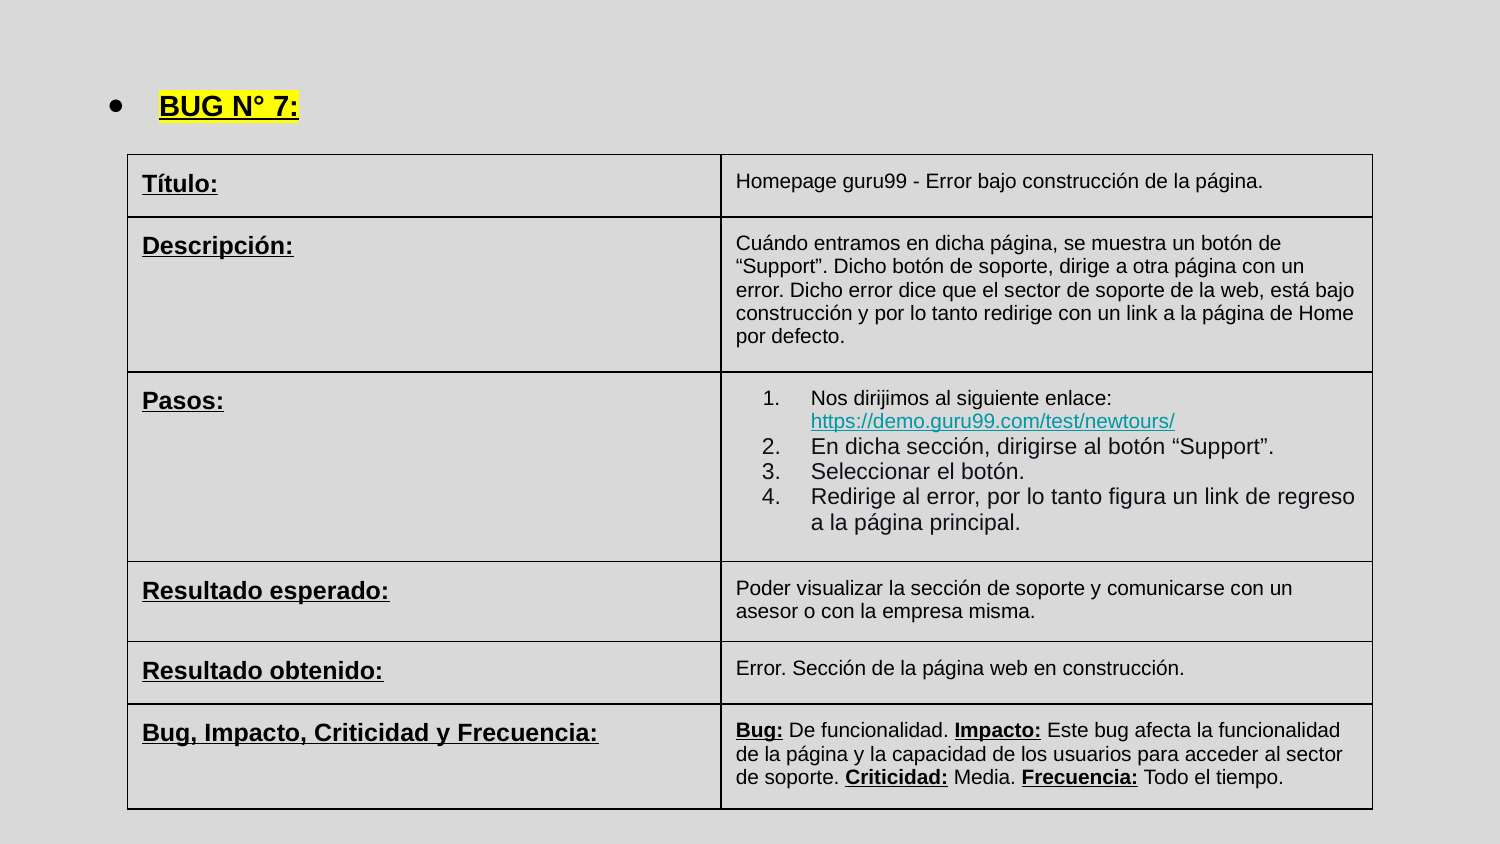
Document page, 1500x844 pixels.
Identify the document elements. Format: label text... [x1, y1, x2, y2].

table_cell Descripción: [128, 218, 720, 371]
table_cell Bug, Impacto, Criticidad y Frecuencia: [128, 705, 720, 808]
table_cell Bug: De funcionalidad. Impacto: Este bug afecta la funcionalidad de la página y la capacidad de los usuarios para acceder al sector de soporte. Criticidad: Media. Frecuencia: Todo el tiempo. [722, 705, 1372, 808]
table_cell Nos dirijimos al siguiente enlace: https://demo.guru99.com/test/newtours/ En dicha sección, dirigirse al botón “Support”. Seleccionar el botón. Redirige al error, por lo tanto figura un link de regreso a la página principal. [722, 373, 1372, 561]
table_cell Error. Sección de la página web en construcción. [722, 642, 1372, 703]
table_cell Poder visualizar la sección de soporte y comunicarse con un asesor o con la empresa misma. [722, 562, 1372, 641]
table_cell Resultado obtenido: [128, 642, 720, 703]
table_cell Cuándo entramos en dicha página, se muestra un botón de “Support”. Dicho botón de soporte, dirige a otra página con un error. Dicho error dice que el sector de soporte de la web, está bajo construcción y por lo tanto redirige con un link a la página de Home por defecto. [722, 218, 1372, 371]
table_cell Pasos: [128, 373, 720, 561]
table_header Homepage guru99 - Error bajo construcción de la página. [722, 155, 1372, 216]
text_box BUG N° 7: [69, 72, 448, 138]
table_cell Resultado esperado: [128, 562, 720, 641]
table_header Título: [128, 155, 720, 216]
